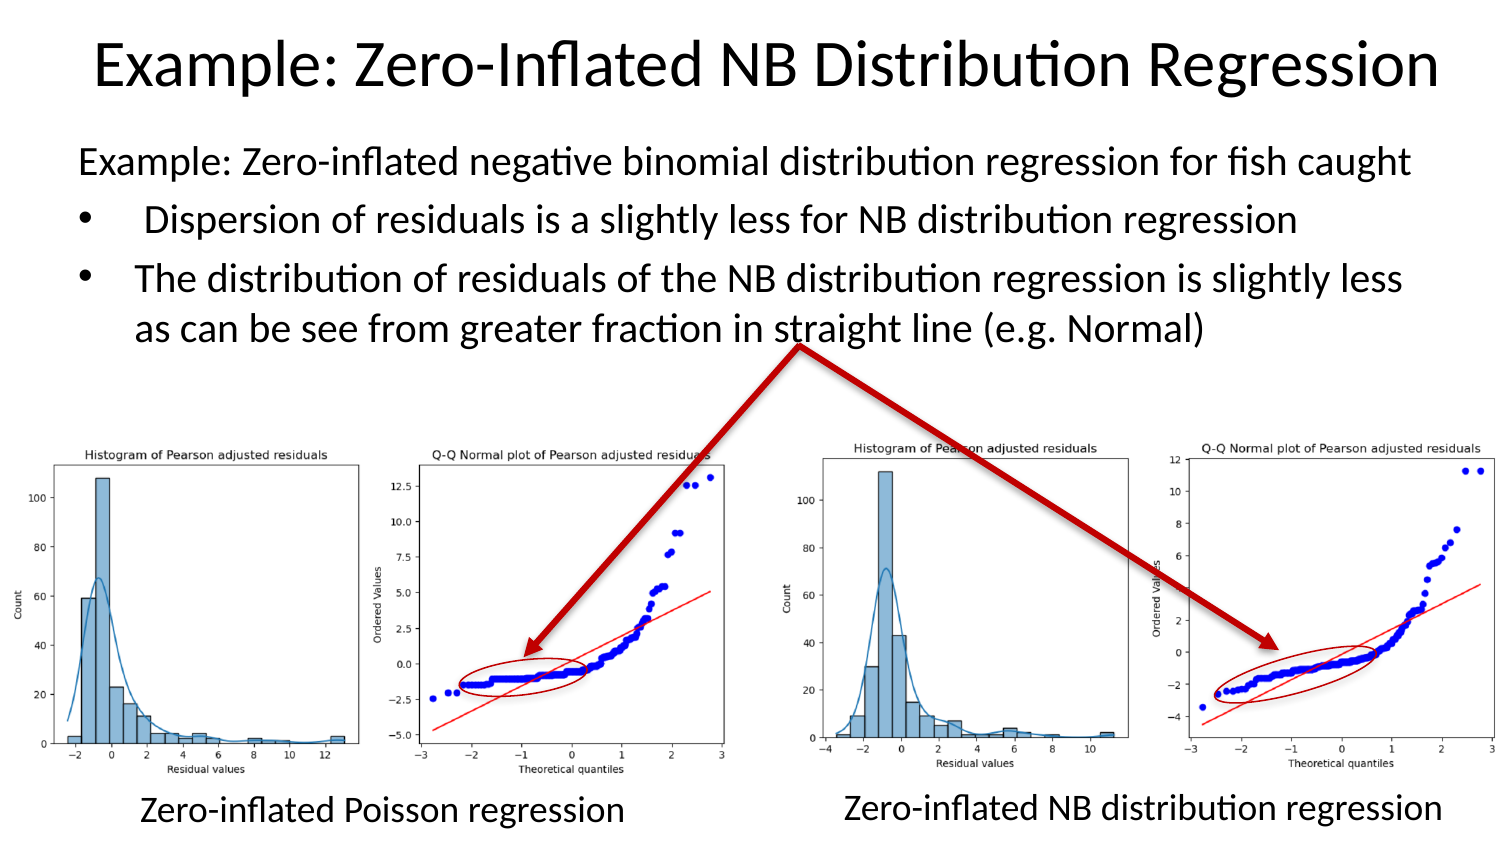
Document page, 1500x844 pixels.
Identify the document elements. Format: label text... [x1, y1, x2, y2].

text_box Zero-inflated NB distribution regression [812, 780, 1476, 832]
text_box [523, 344, 796, 658]
title Example: Zero-Inflated NB Distribution Regression [75, 33, 1460, 108]
list Example: Zero-inflated negative binomial distribution regression for fish caught Dispersion of residuals is a slightly less for NB distribution regression The distribution of residuals of the NB distribution regression is slightly less as can be see from greater fraction in straight line (e.g. Normal) [63, 126, 1448, 409]
picture [777, 434, 1500, 772]
picture [9, 444, 733, 776]
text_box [797, 344, 1280, 651]
text_box Zero-inflated Poisson regression [51, 784, 715, 834]
